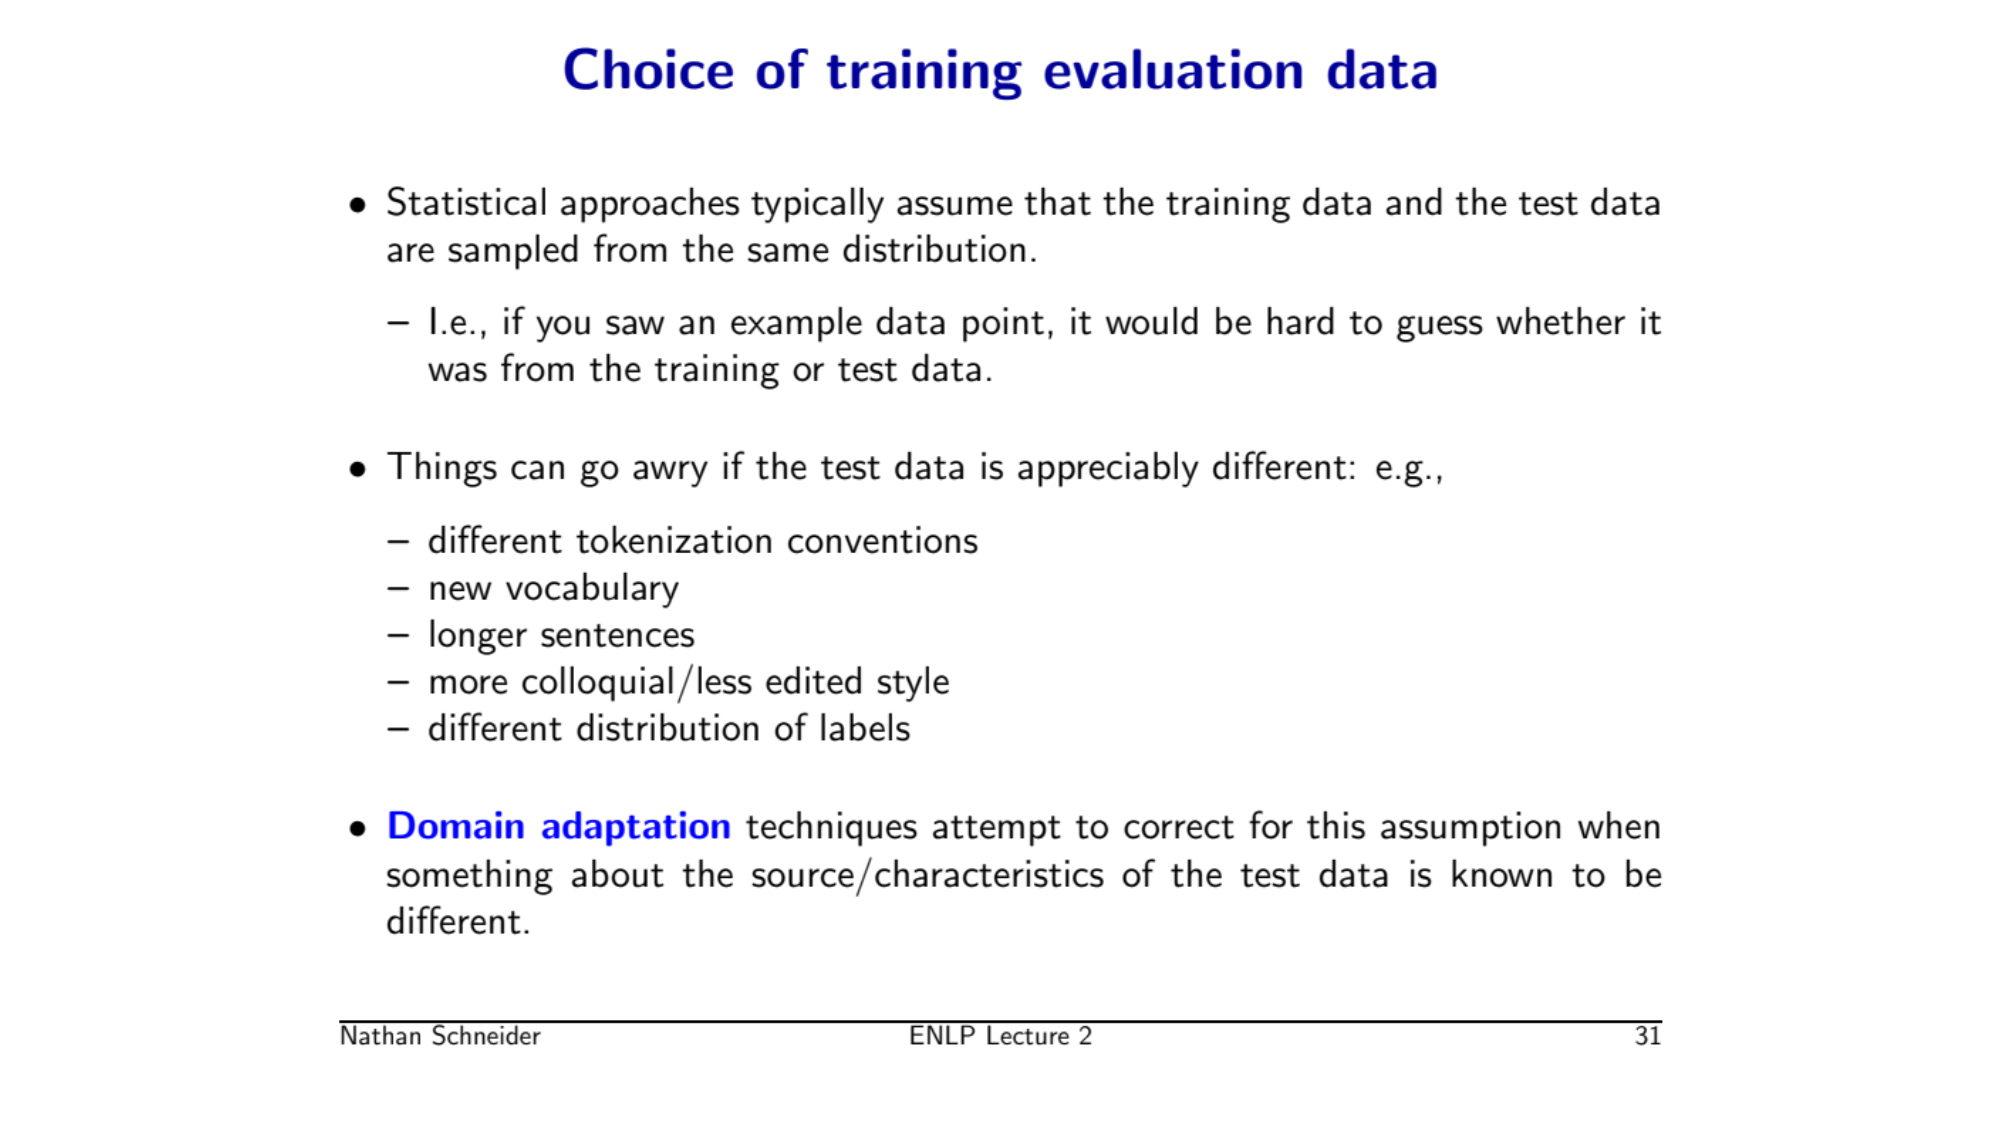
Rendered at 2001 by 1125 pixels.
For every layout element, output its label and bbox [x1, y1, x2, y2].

picture [203, 0, 1796, 1125]
